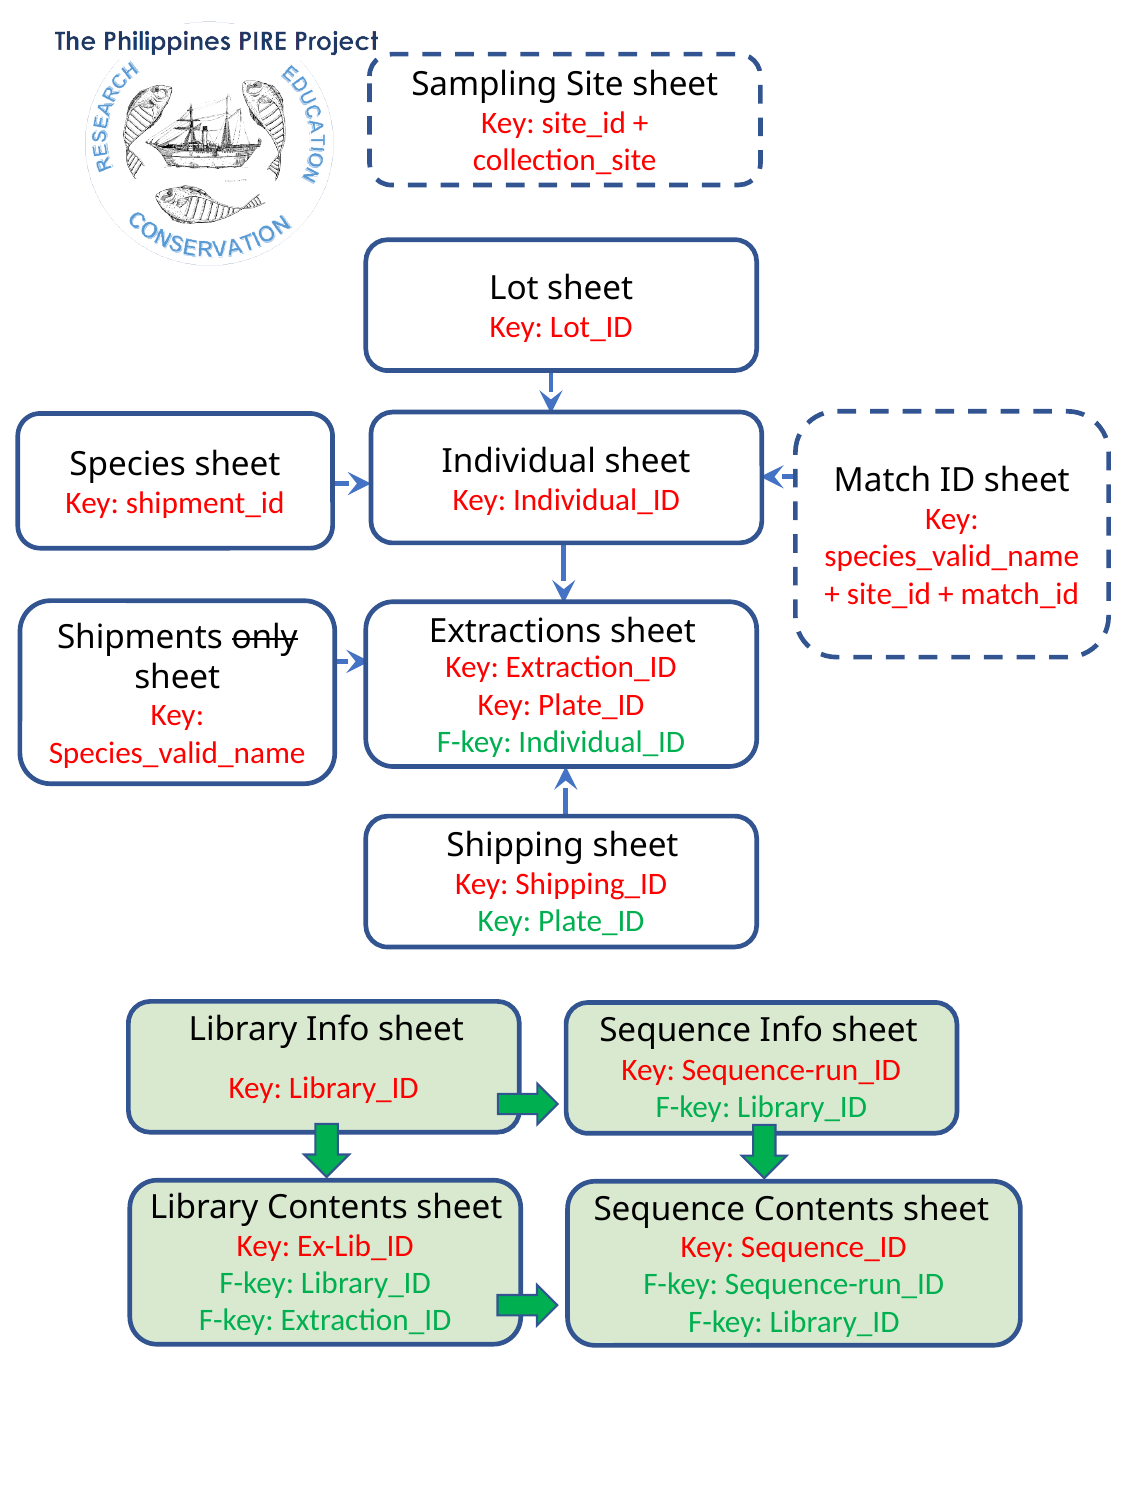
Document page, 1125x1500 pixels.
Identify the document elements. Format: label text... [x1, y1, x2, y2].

text_box Key: Sequence_ID F-key: Sequence-run_ID F-key: Library_ID [566, 1182, 1022, 1347]
text_box Key: Sequence-run_ID F-key: Library_ID [565, 1001, 959, 1135]
text_box Individual sheet Key: Individual_ID [369, 410, 763, 544]
text_box Sequence Contents sheet [578, 1179, 1005, 1235]
text_box Species sheet Key: shipment_id [16, 412, 334, 550]
text_box Library Contents sheet [135, 1178, 519, 1233]
text_box [739, 1123, 790, 1180]
text_box Library Info sheet [173, 999, 480, 1055]
text_box Sequence Info sheet [584, 1000, 934, 1056]
text_box Sampling Site sheet Key: site_id + collection_site [393, 53, 762, 187]
text_box Match ID sheet Key: species_valid_name+ site_id + match_id [794, 410, 1110, 659]
text_box [496, 1081, 560, 1127]
text_box [496, 1282, 559, 1328]
text_box Shipping sheet [431, 816, 565, 871]
text_box Shipments only sheet Key: Species_valid_name [18, 599, 336, 785]
text_box Key: Shipping_ID Key: Plate_ID [364, 815, 758, 949]
text_box Key: Extraction_ID Key: Plate_ID F-key: Individual_ID [364, 600, 758, 768]
text_box Extractions sheet [414, 601, 712, 657]
text_box Lot sheet Key: Lot_ID [364, 238, 758, 372]
text_box Shipping sheet [566, 816, 694, 871]
text_box Key: Ex-Lib_ID F-key: Library_ID F-key: Extraction_ID [128, 1189, 522, 1346]
text_box Key: Library_ID [127, 1000, 521, 1134]
text_box [301, 1122, 352, 1179]
picture [39, 13, 393, 275]
